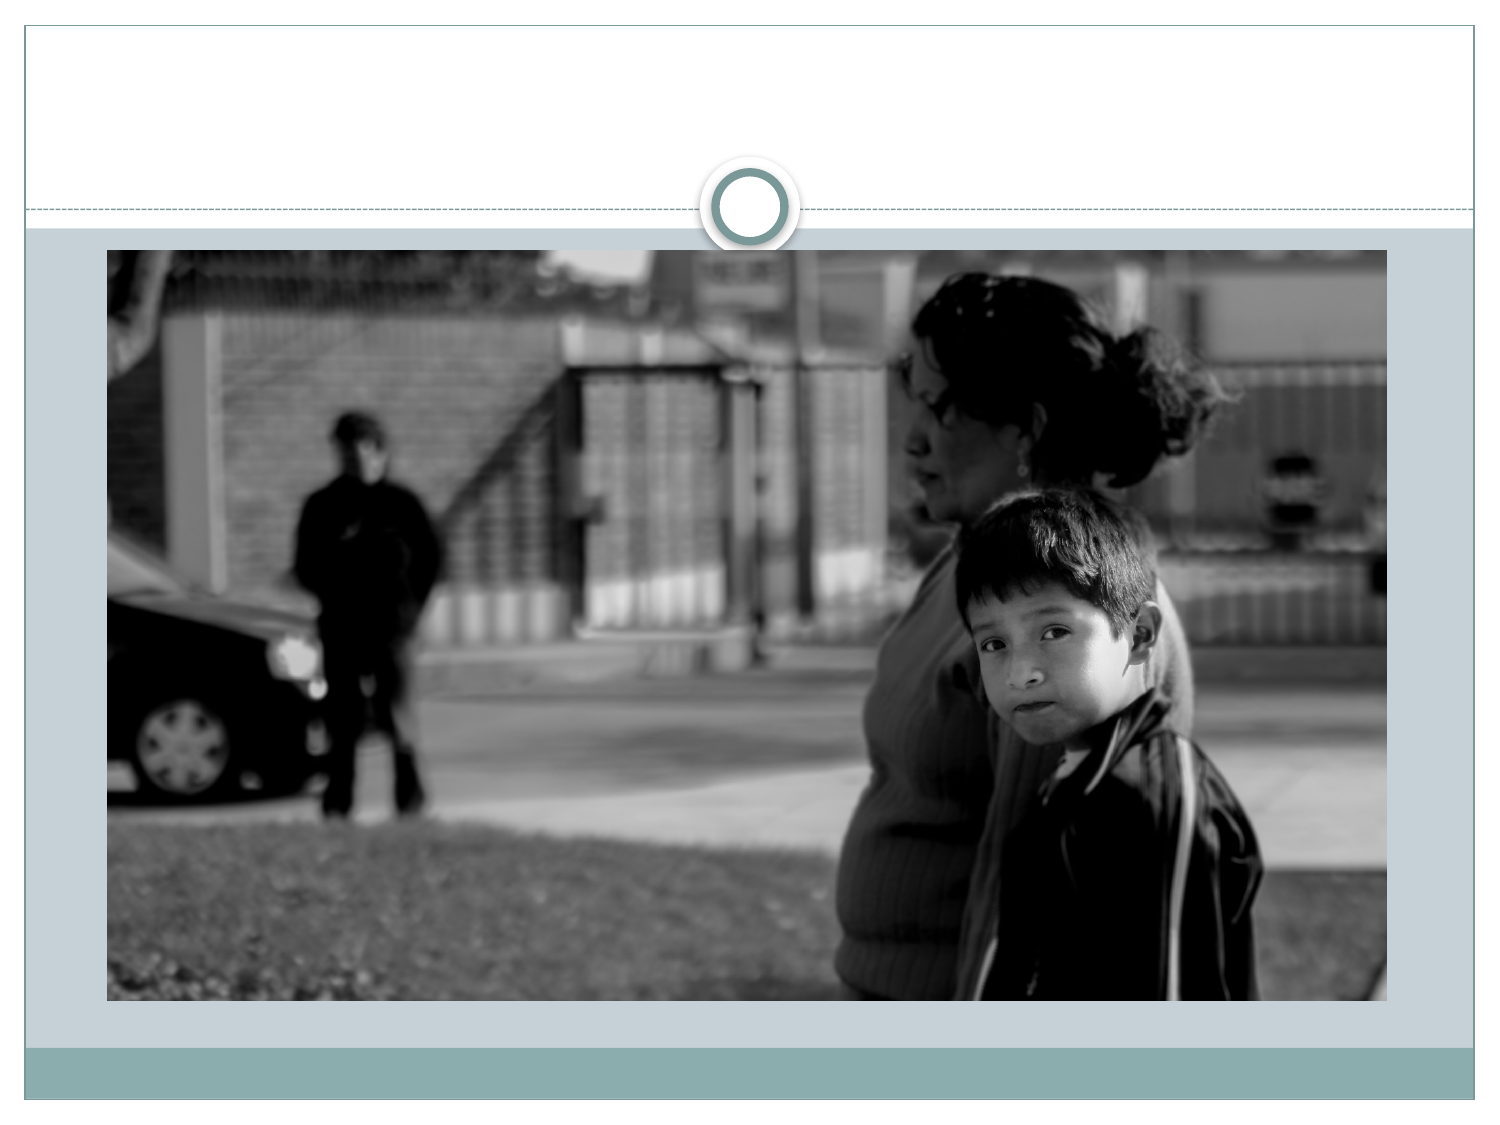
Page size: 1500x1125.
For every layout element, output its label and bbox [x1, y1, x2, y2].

list [107, 250, 1387, 1001]
